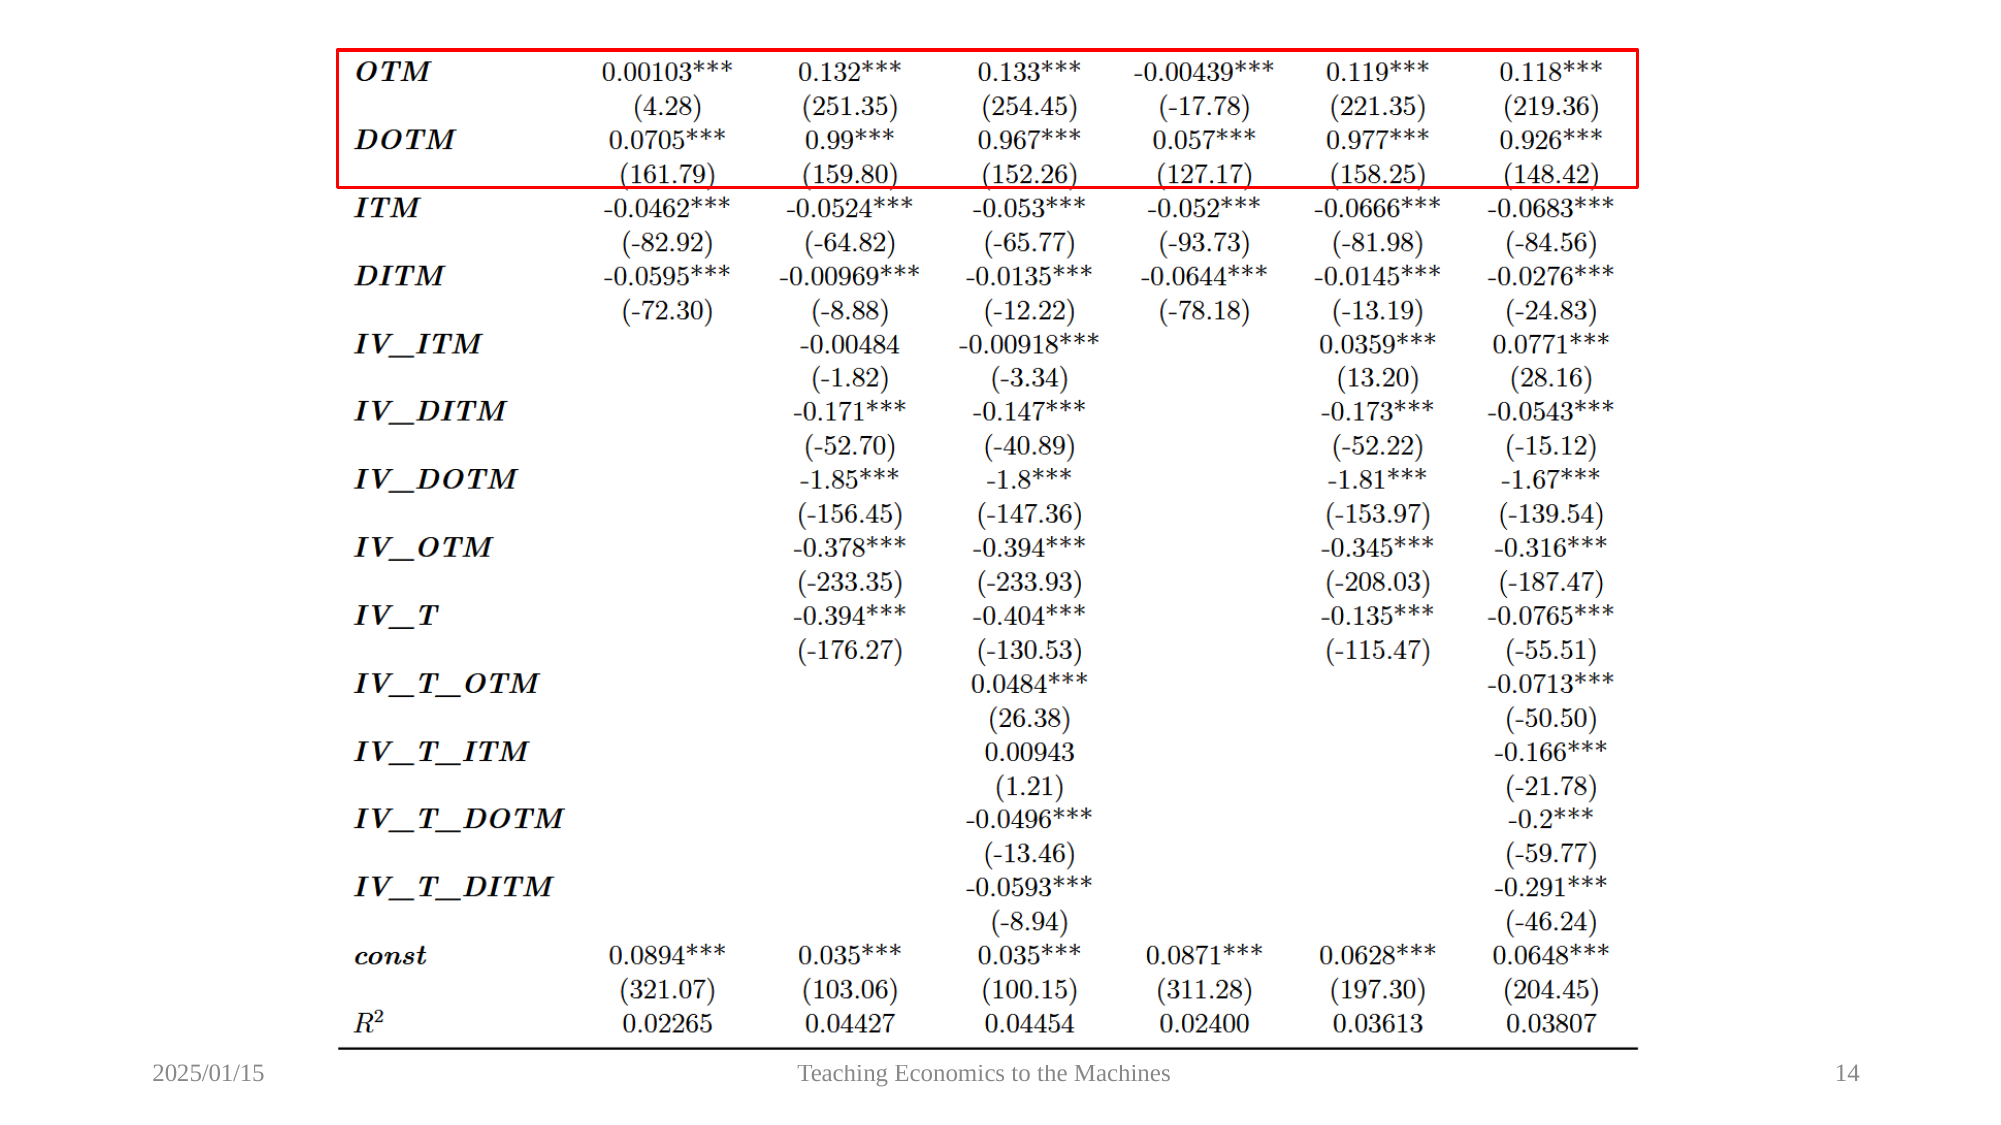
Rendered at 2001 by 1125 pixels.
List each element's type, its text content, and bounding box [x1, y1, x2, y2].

footer 2025/01/15 [150, 1057, 275, 1125]
slide_number Teaching Economics to the Machines [795, 1073, 1205, 1125]
picture [337, 60, 1644, 1065]
text_box [337, 49, 1638, 59]
slide_number 14 [1816, 1057, 1863, 1125]
